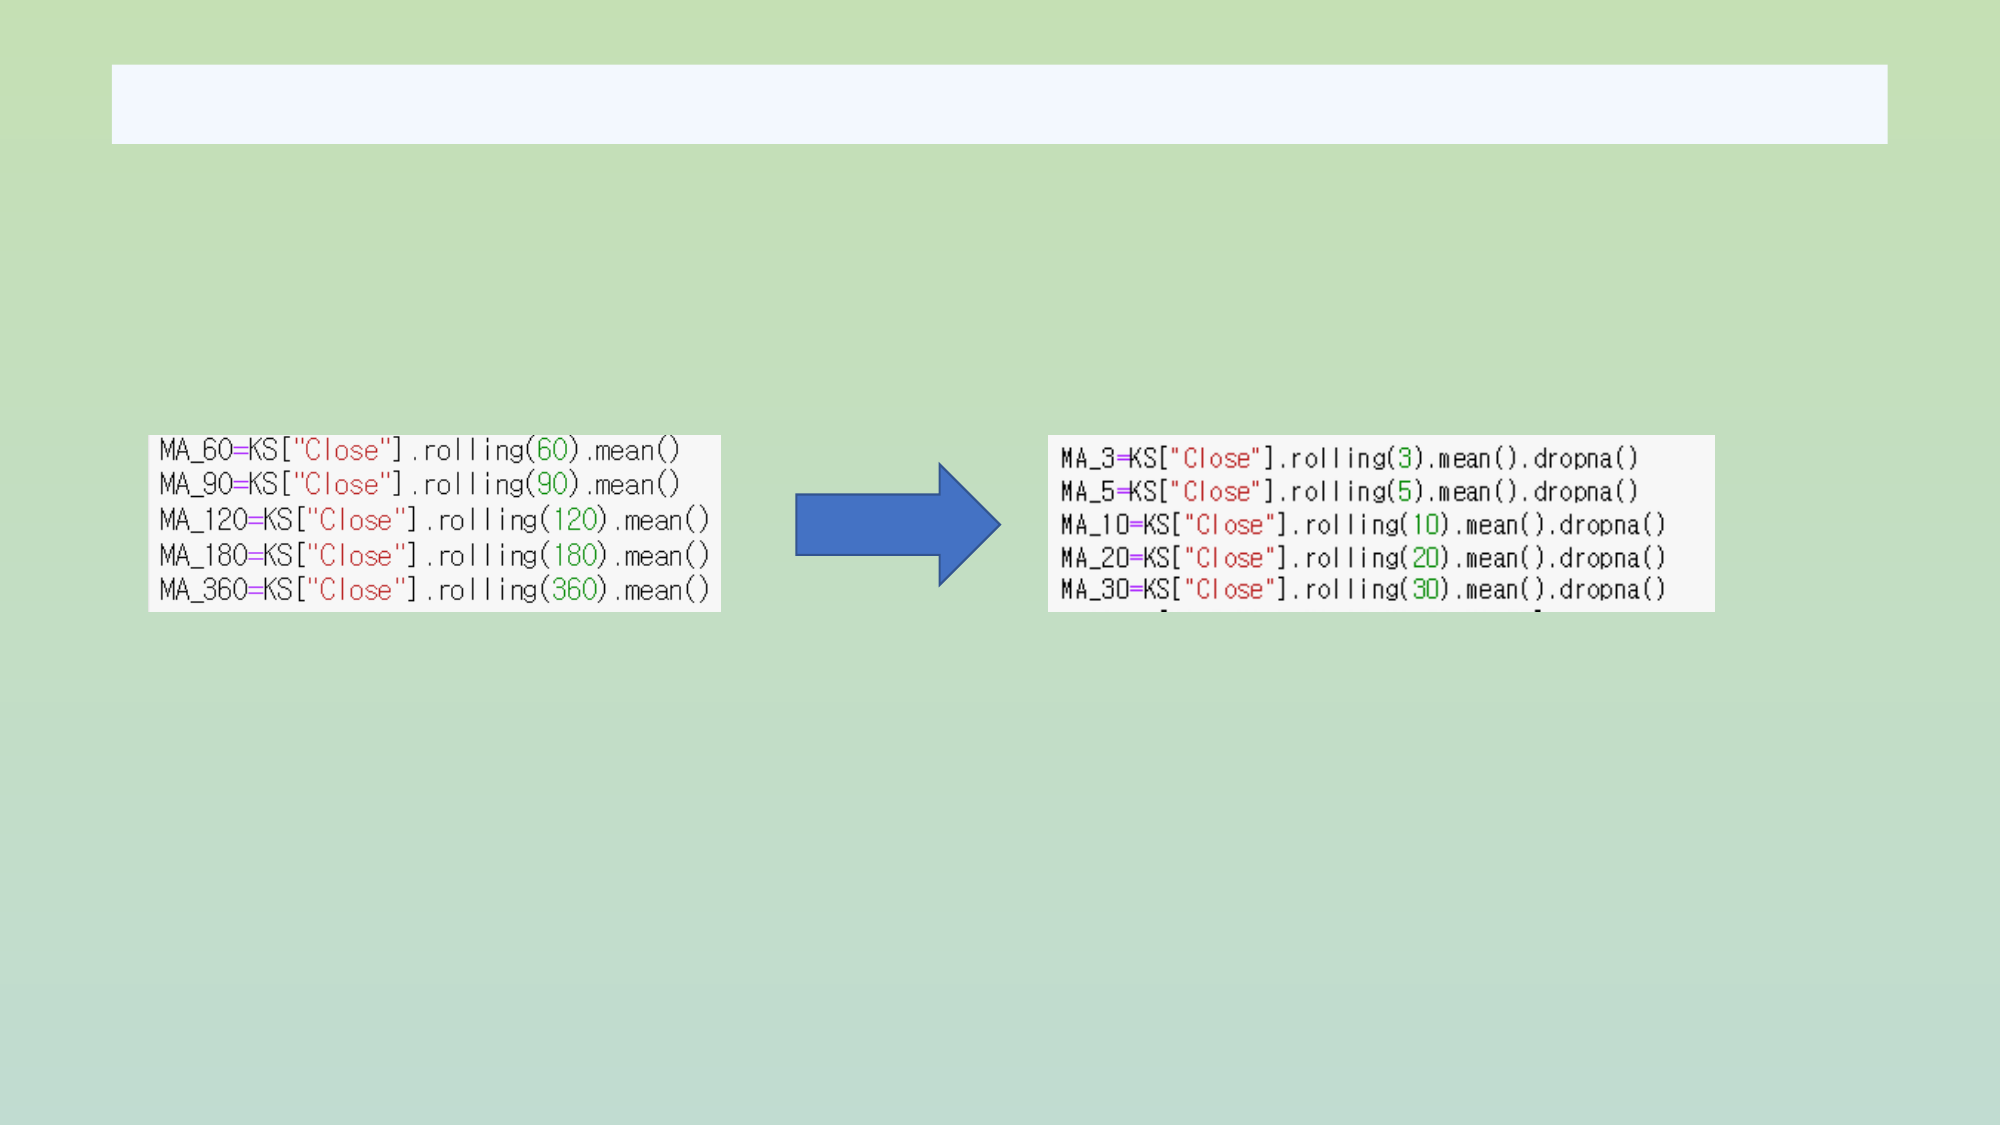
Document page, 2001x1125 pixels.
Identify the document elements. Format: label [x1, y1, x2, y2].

text_box [111, 64, 1889, 145]
picture [148, 435, 721, 612]
picture [1047, 435, 1715, 612]
text_box [795, 461, 1002, 588]
